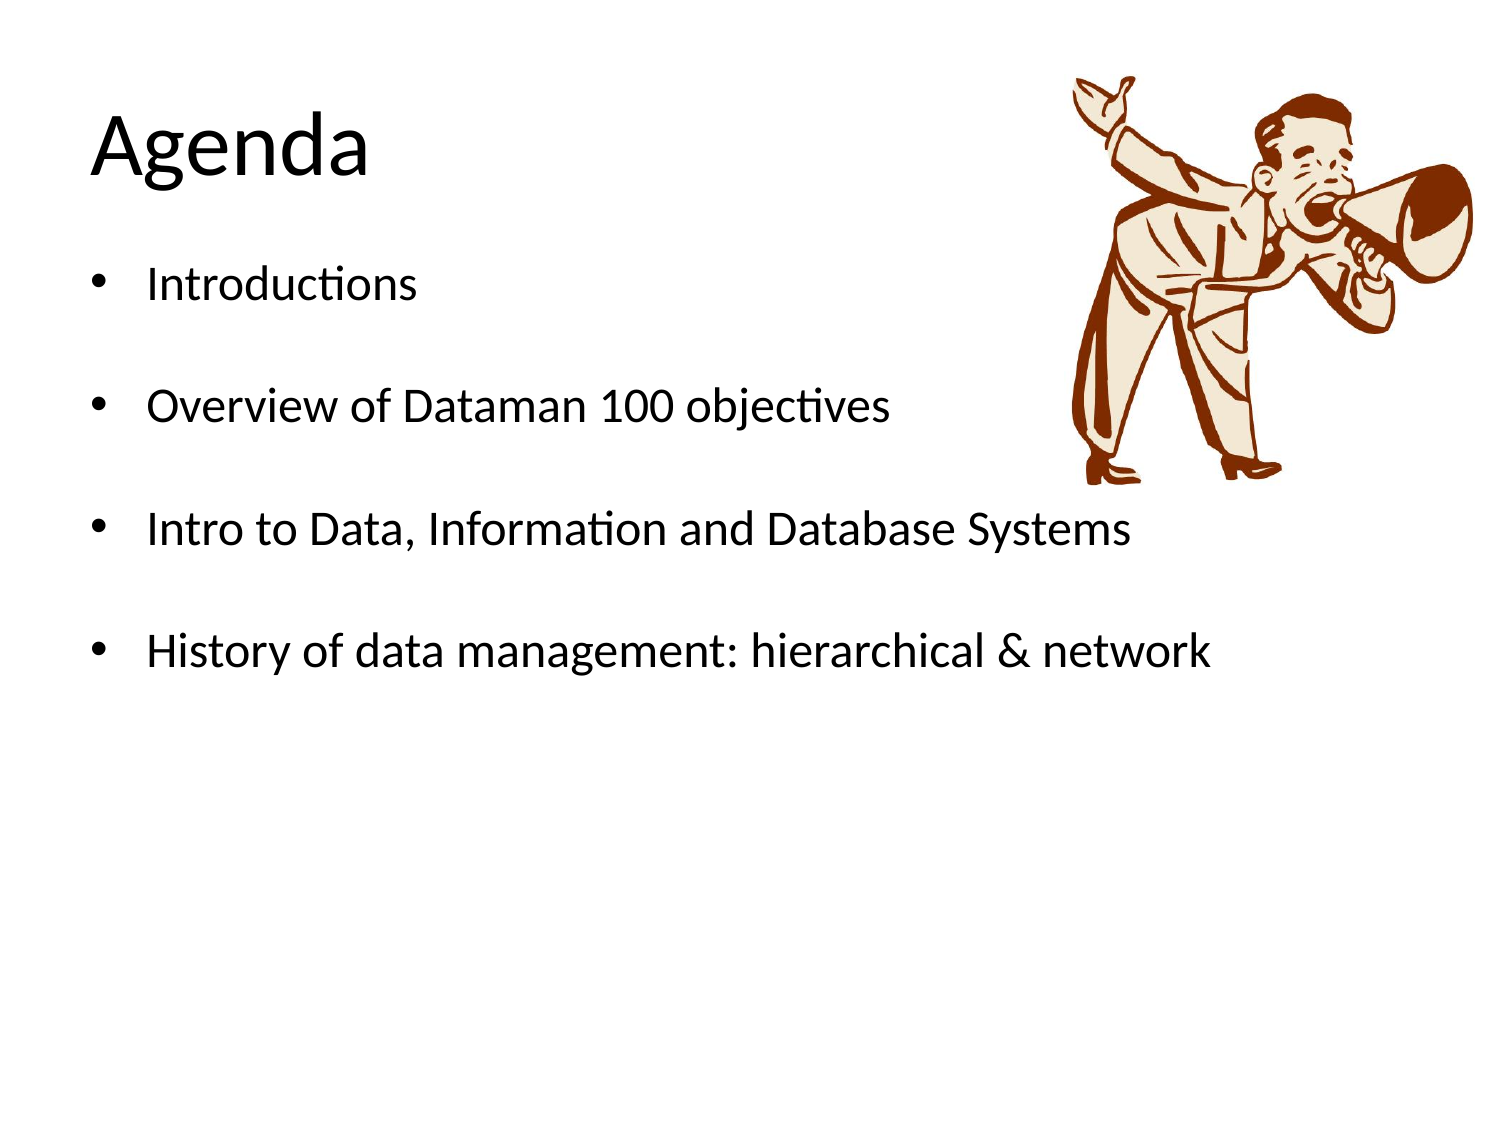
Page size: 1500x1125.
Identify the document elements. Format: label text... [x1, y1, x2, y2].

title Agenda [75, 45, 1425, 233]
picture [1064, 74, 1476, 488]
list Introductions Overview of Dataman 100 objectives Intro to Data, Information and Database Systems History of data management: hierarchical & network [75, 243, 1500, 1100]
